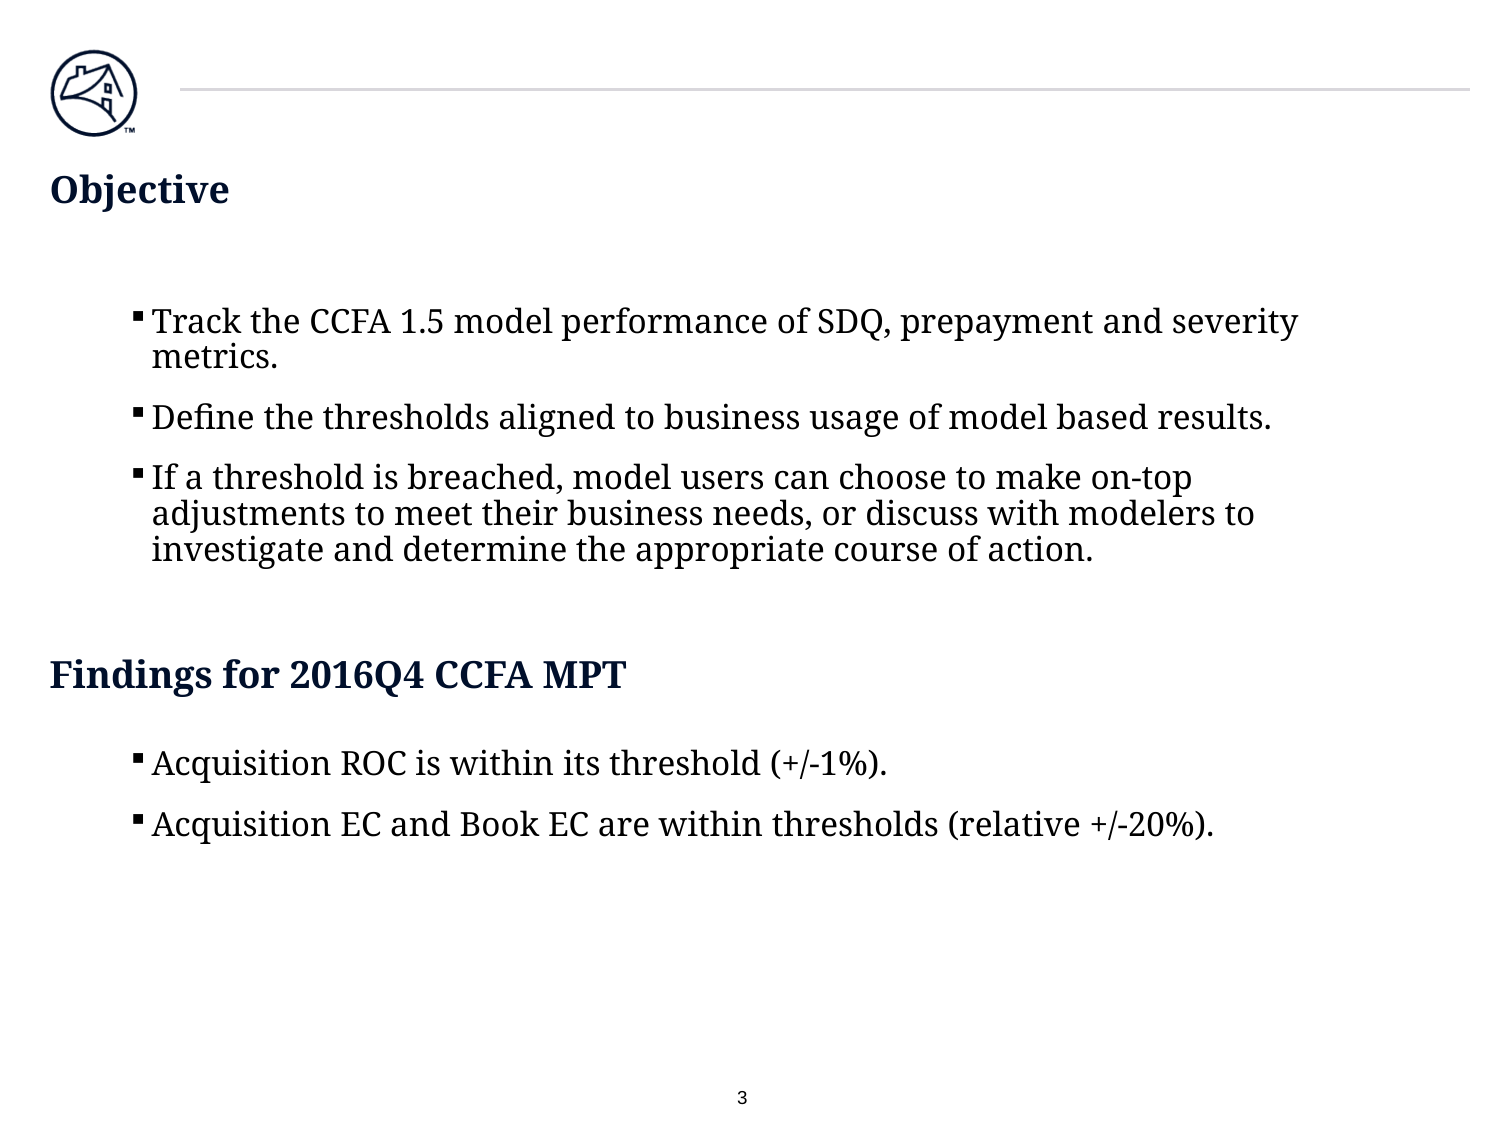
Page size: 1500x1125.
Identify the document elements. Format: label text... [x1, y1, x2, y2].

text_box Acquisition ROC is within its threshold (+/-1%). Acquisition EC and Book EC are within thresholds (relative +/-20%). [130, 739, 1398, 996]
text_box Findings for 2016Q4 CCFA MPT [49, 649, 1467, 771]
title Objective [49, 163, 1467, 285]
picture [13, 12, 163, 140]
list Track the CCFA 1.5 model performance of SDQ, prepayment and severity metrics. Define the thresholds aligned to business usage of model based results. If a threshold is breached, model users can choose to make on-top adjustments to meet their business needs, or discuss with modelers to investigate and determine the appropriate course of action. [130, 296, 1398, 553]
